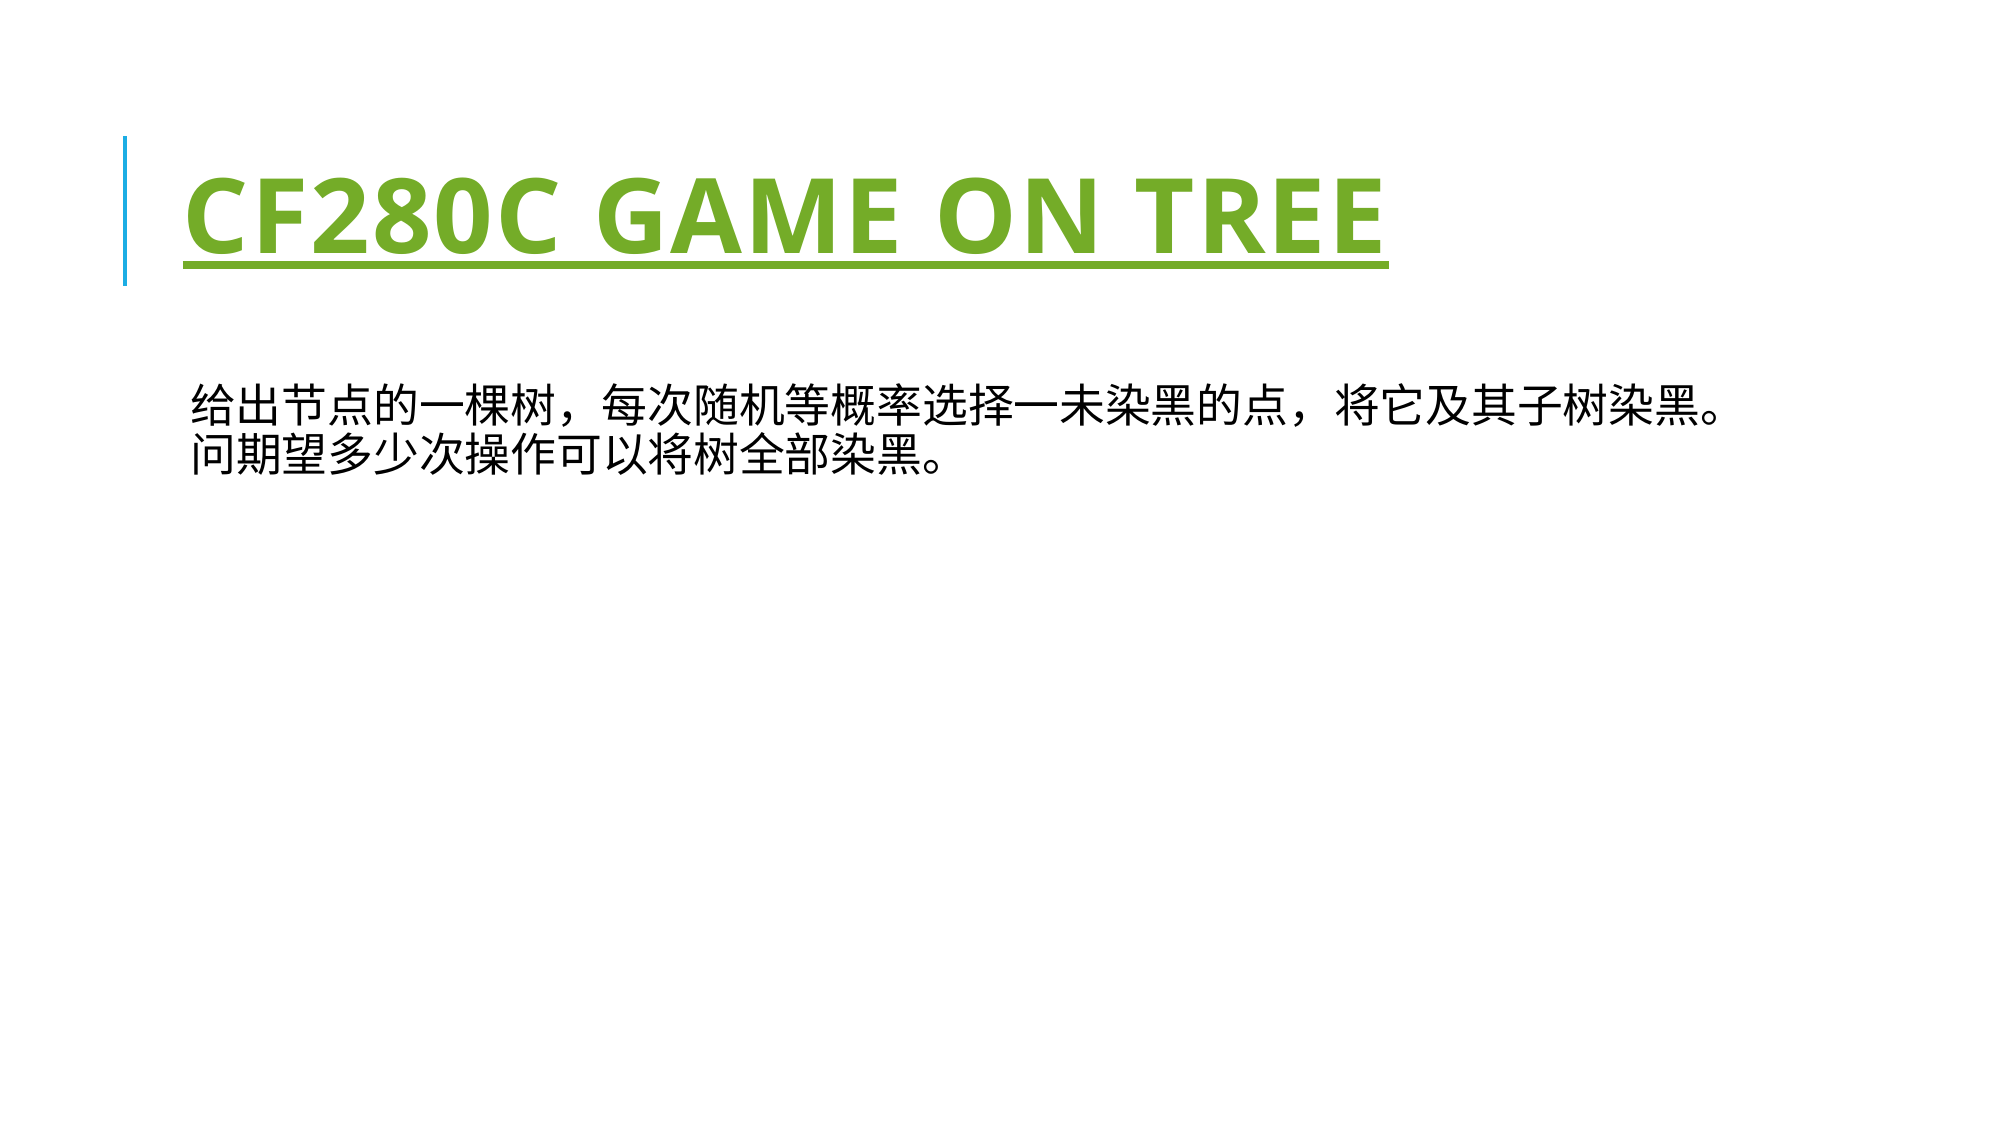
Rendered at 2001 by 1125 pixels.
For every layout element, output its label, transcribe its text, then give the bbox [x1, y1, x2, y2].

title CF280C Game on Tree [168, 96, 1763, 342]
